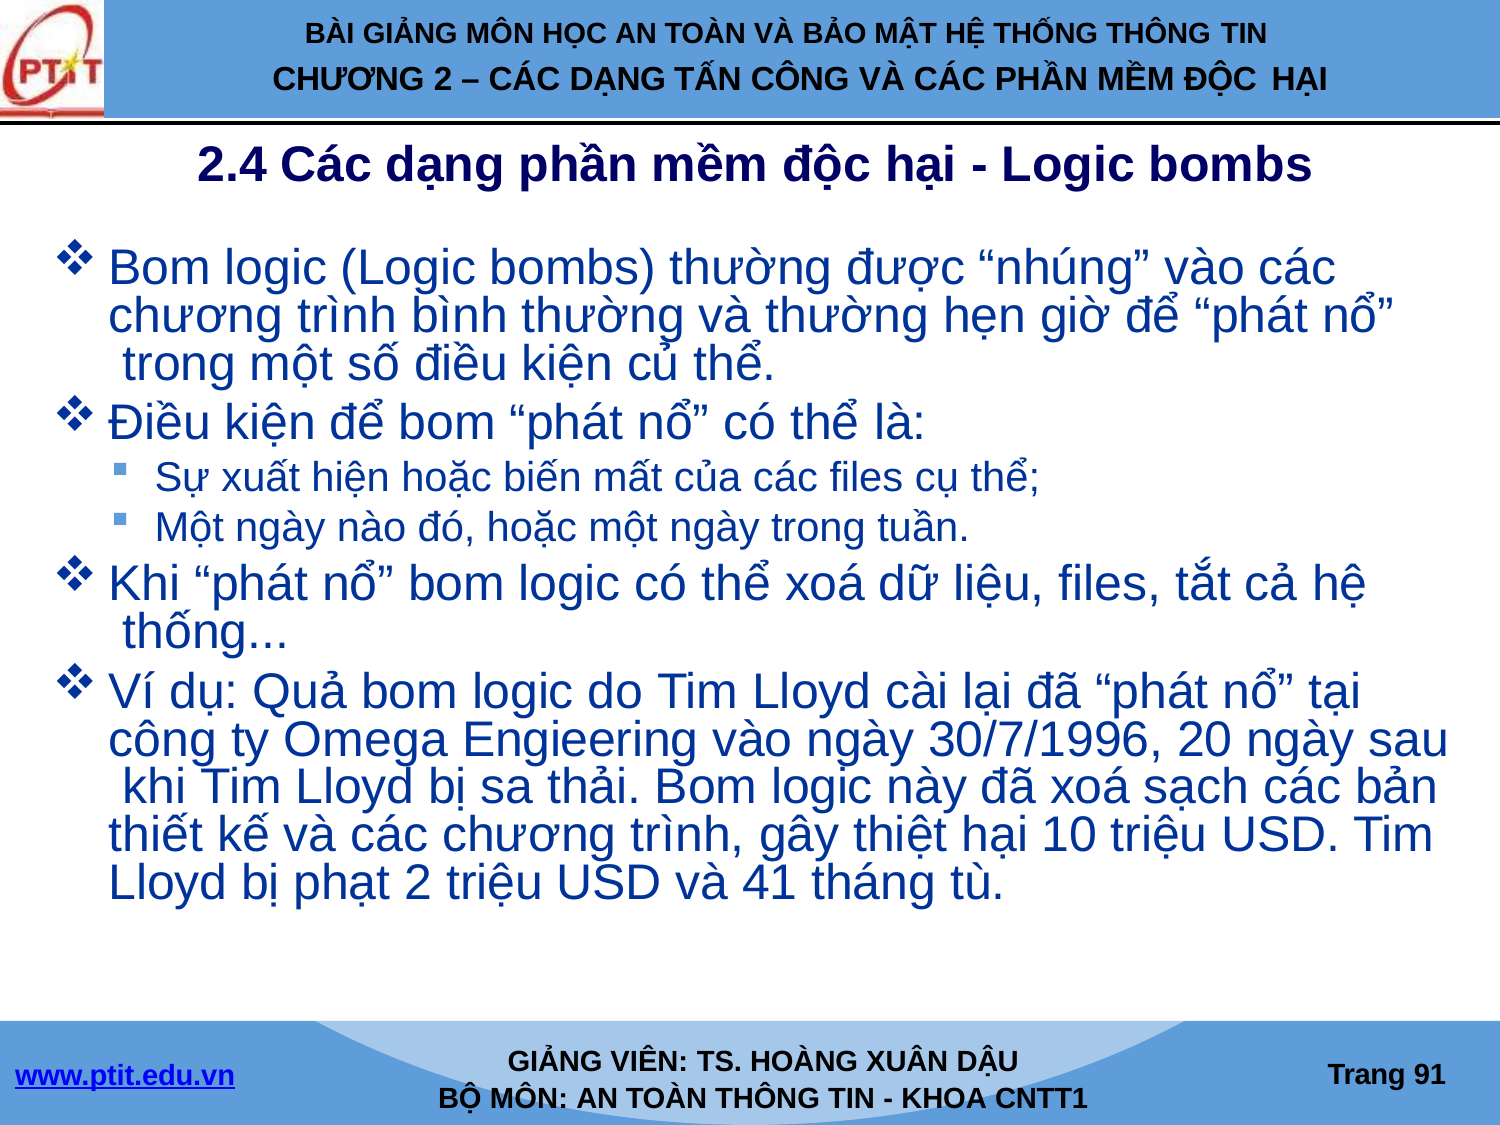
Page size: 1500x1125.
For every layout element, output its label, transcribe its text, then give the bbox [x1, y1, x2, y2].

text_box Trang 100 [1325, 1055, 1471, 1125]
text_box 2.4 Các dạng phần mềm độc hại - Logic bombs Bom logic (Logic bombs) thường được “nhúng” vào các chương trình bình thường và thường hẹn giờ để “phát nổ” trong một số điều kiện củ thể. Điều kiện để bom “phát nổ” có thể là: Sự xuất hiện hoặc biến mất của các files cụ thể; Một ngày nào đó, hoặc một ngày trong tuần. Khi “phát nổ” bom logic có thể xoá dữ liệu, files, tắt cả hệ thống... Ví dụ: Quả bom logic do Tim Lloyd cài lại đã “phát nổ” tại công ty Omega Engieering vào ngày 30/7/1996, 20 ngày sau khi Tim Lloyd bị sa thải. Bom logic này đã xoá sạch các bản thiết kế và các chương trình, gây thiệt hại 10 triệu USD. Tim Lloyd bị phạt 2 triệu USD và 41 tháng tù. [50, 129, 1457, 910]
picture [0, 0, 104, 119]
text_box BÀI GIẢNG MÔN HỌC AN TOÀN VÀ BẢO MẬT HỆ THỐNG THÔNG TIN CHƯƠNG 2 – CÁC DẠNG TẤN CÔNG VÀ CÁC PHẦN MỀM ĐỘC HẠI [270, 5, 1336, 97]
footer GIẢNG VIÊN: TS. HOÀNG XUÂN DẬU BỘ MÔN: AN TOÀN THÔNG TIN - KHOA CNTT1 [437, 1042, 1093, 1125]
text_box www.ptit.edu.vn [12, 1056, 240, 1092]
